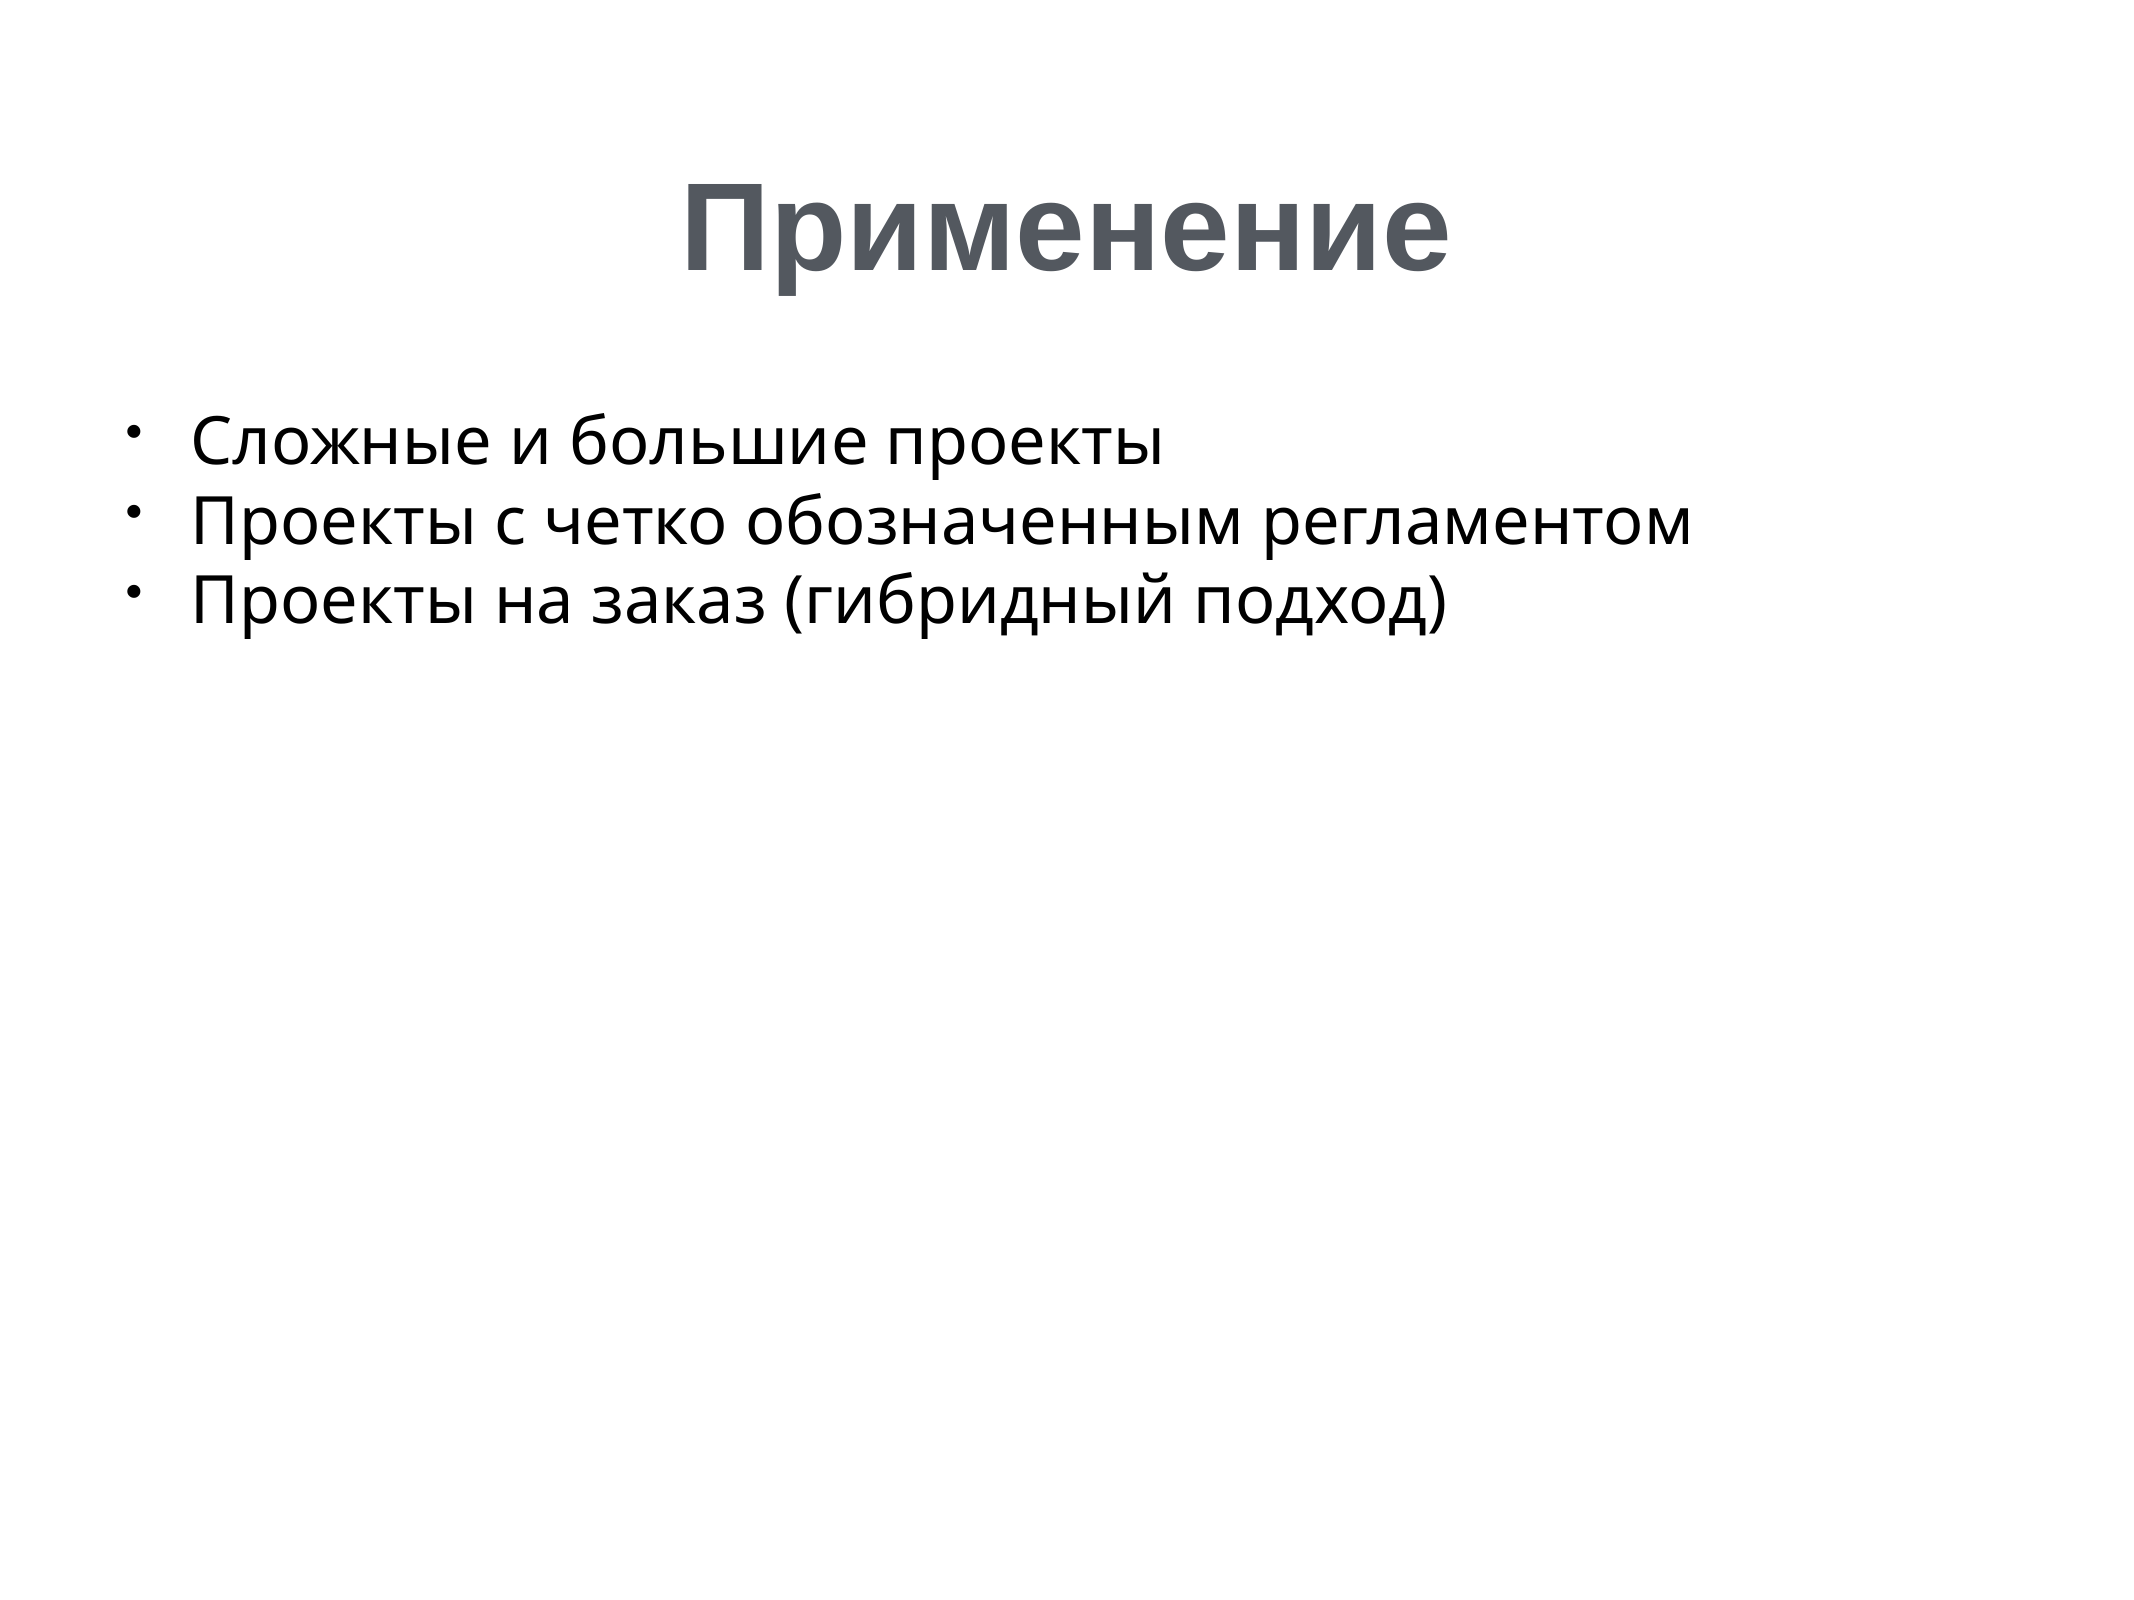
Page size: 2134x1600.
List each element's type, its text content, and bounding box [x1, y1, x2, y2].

title Применение [19, 77, 2114, 363]
list Сложные и большие проекты Проекты с четко обозначенным регламентом Проекты на заказ (гибридный подход) [116, 388, 1776, 1252]
